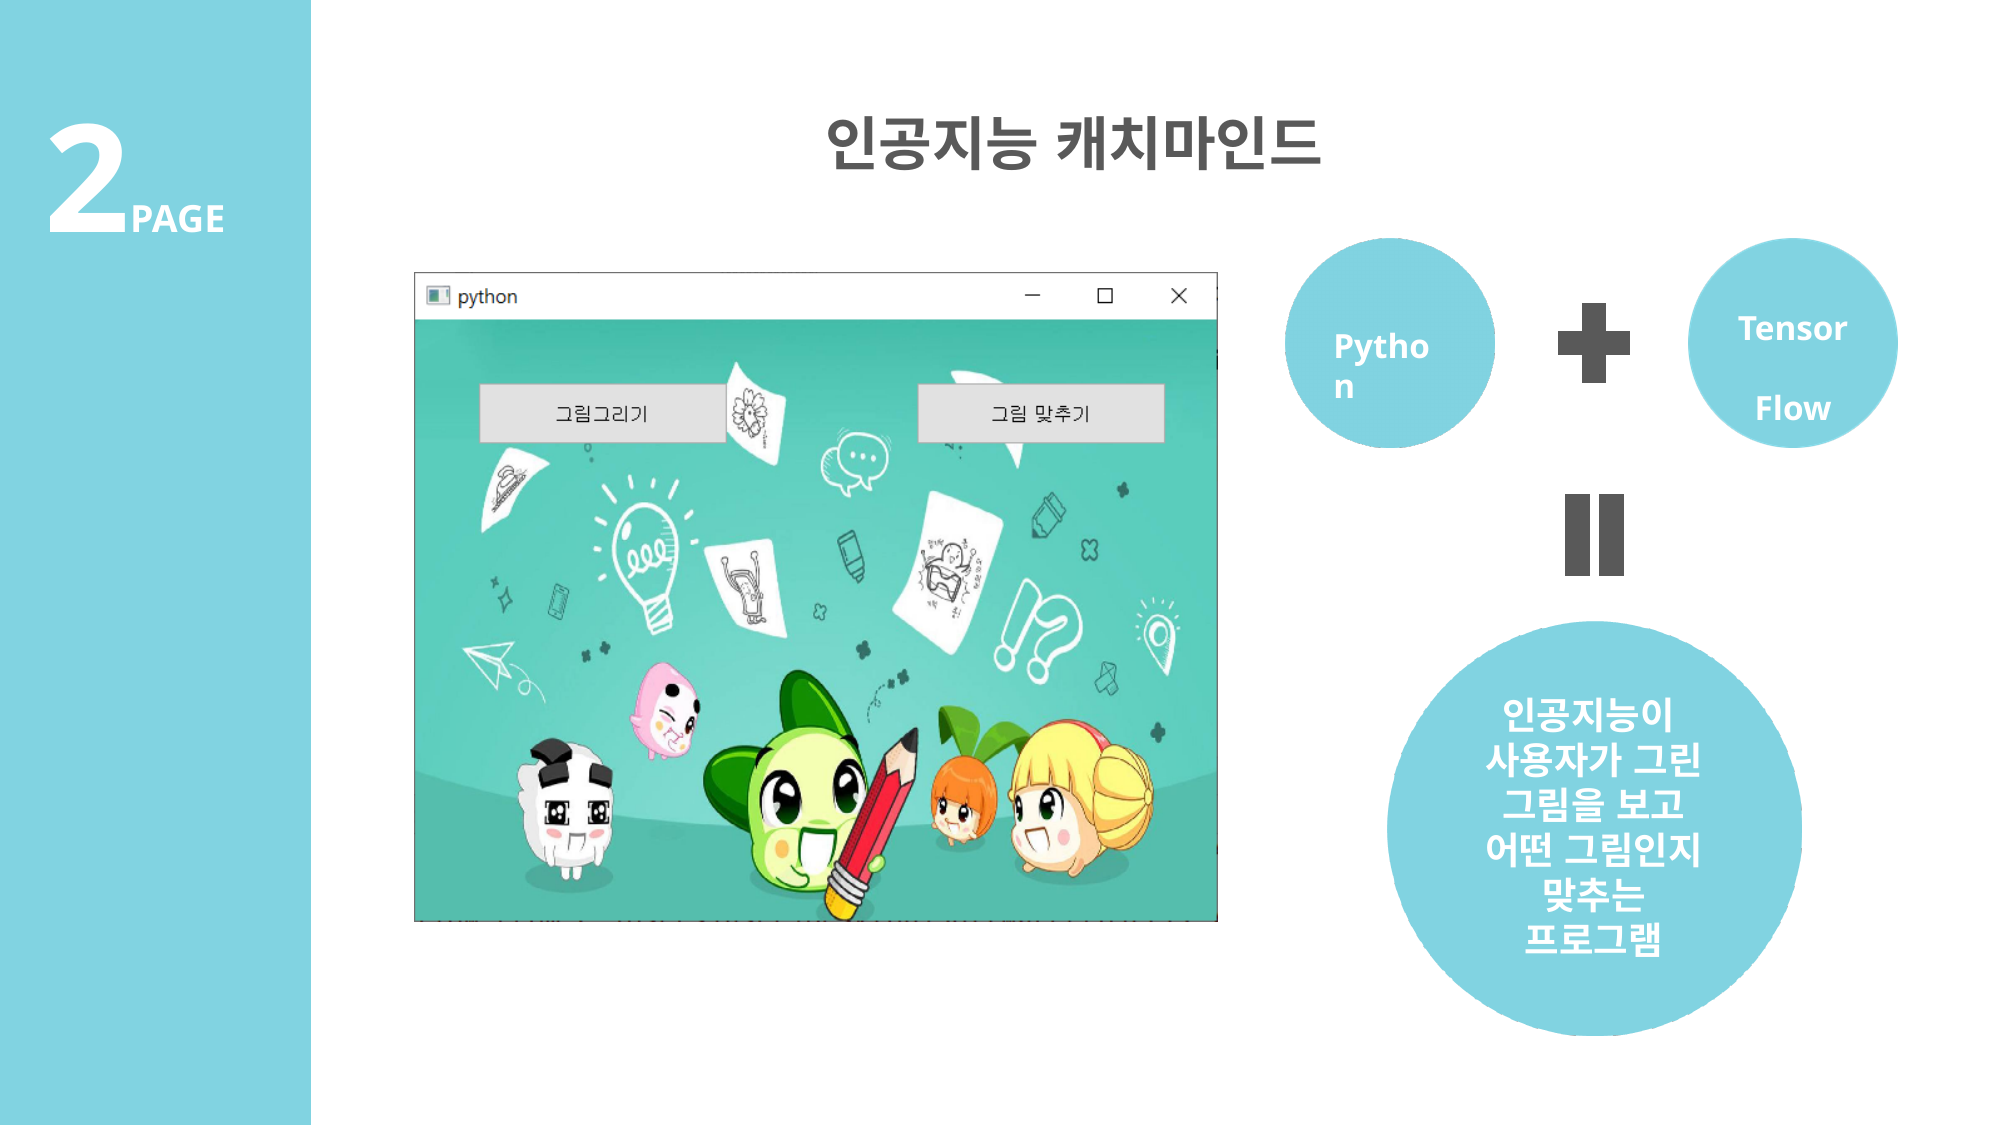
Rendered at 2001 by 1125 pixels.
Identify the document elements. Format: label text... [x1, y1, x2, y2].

text_box [1558, 303, 1630, 383]
text_box 인공지능 캐치마인드 [726, 65, 1422, 185]
text_box [1599, 494, 1624, 576]
picture [1285, 238, 1495, 448]
picture [1387, 621, 1802, 1036]
picture [0, 0, 311, 1125]
picture [414, 272, 1218, 922]
text_box [1565, 494, 1590, 576]
picture [1688, 238, 1898, 448]
